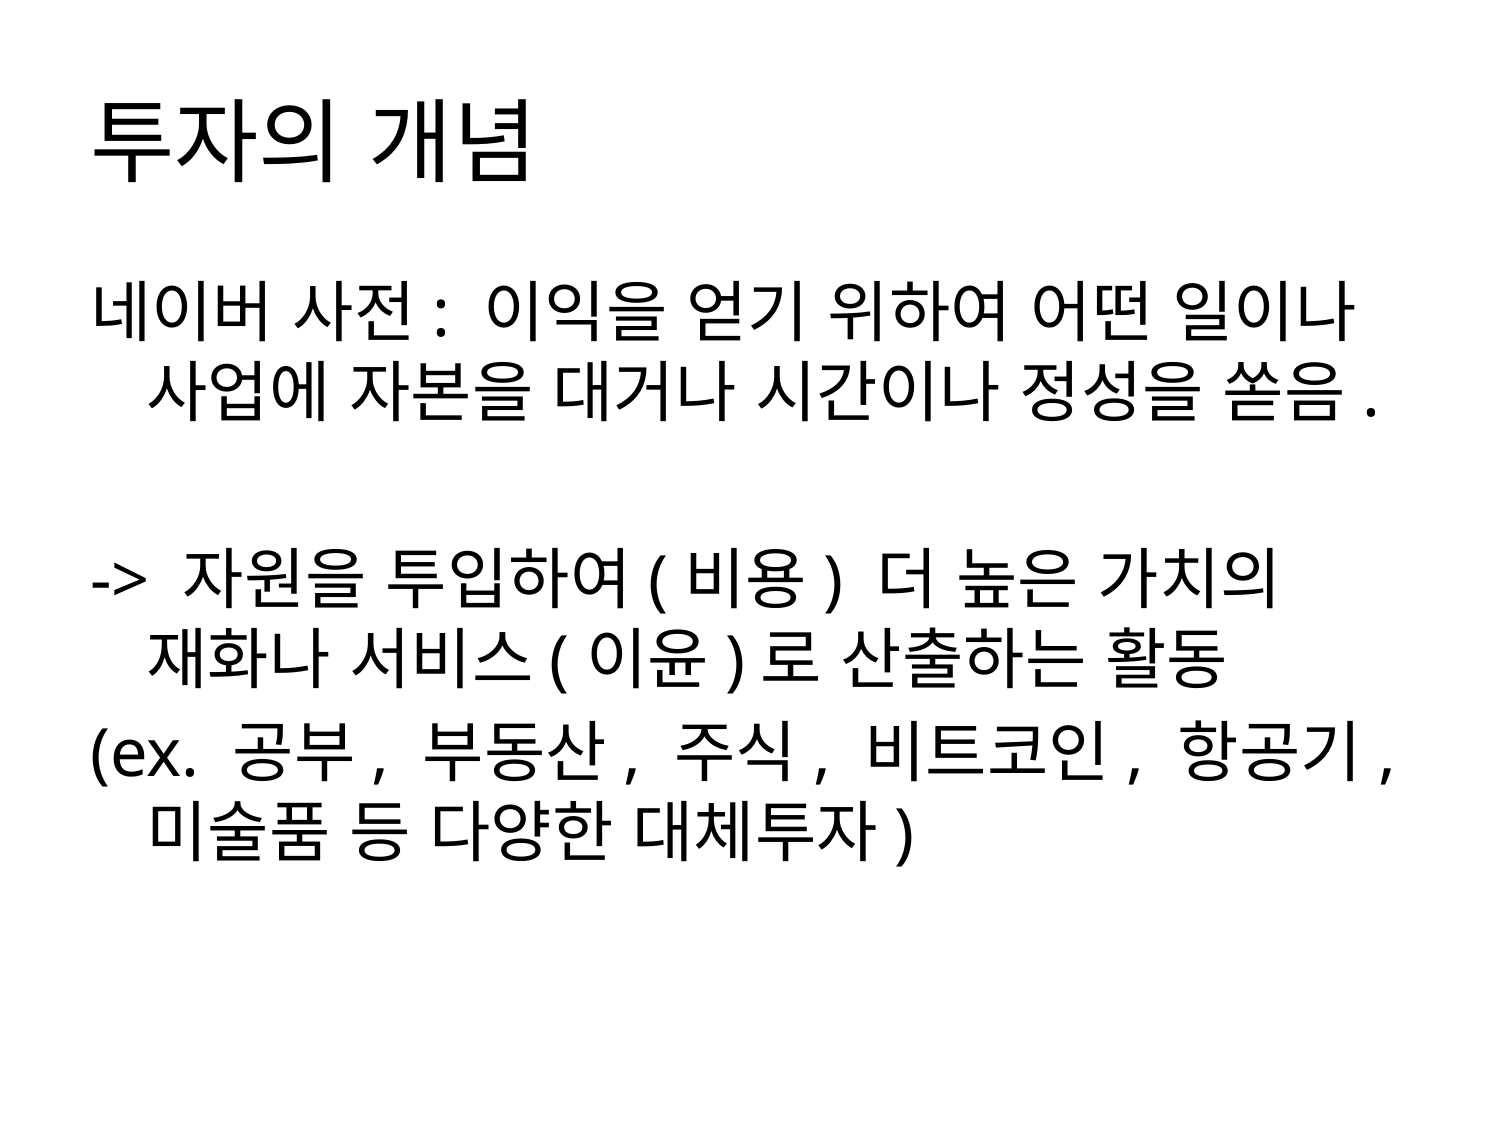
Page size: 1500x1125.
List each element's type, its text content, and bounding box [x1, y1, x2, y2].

title 투자의 개념 [75, 45, 1425, 233]
list 네이버 사전: 이익을 얻기 위하여 어떤 일이나 사업에 자본을 대거나 시간이나 정성을 쏟음. -> 자원을 투입하여(비용) 더 높은 가치의 재화나 서비스(이윤)로 산출하는 활동 (ex. 공부, 부동산, 주식, 비트코인, 항공기, 미술품 등 다양한 대체투자) [75, 262, 1425, 1005]
